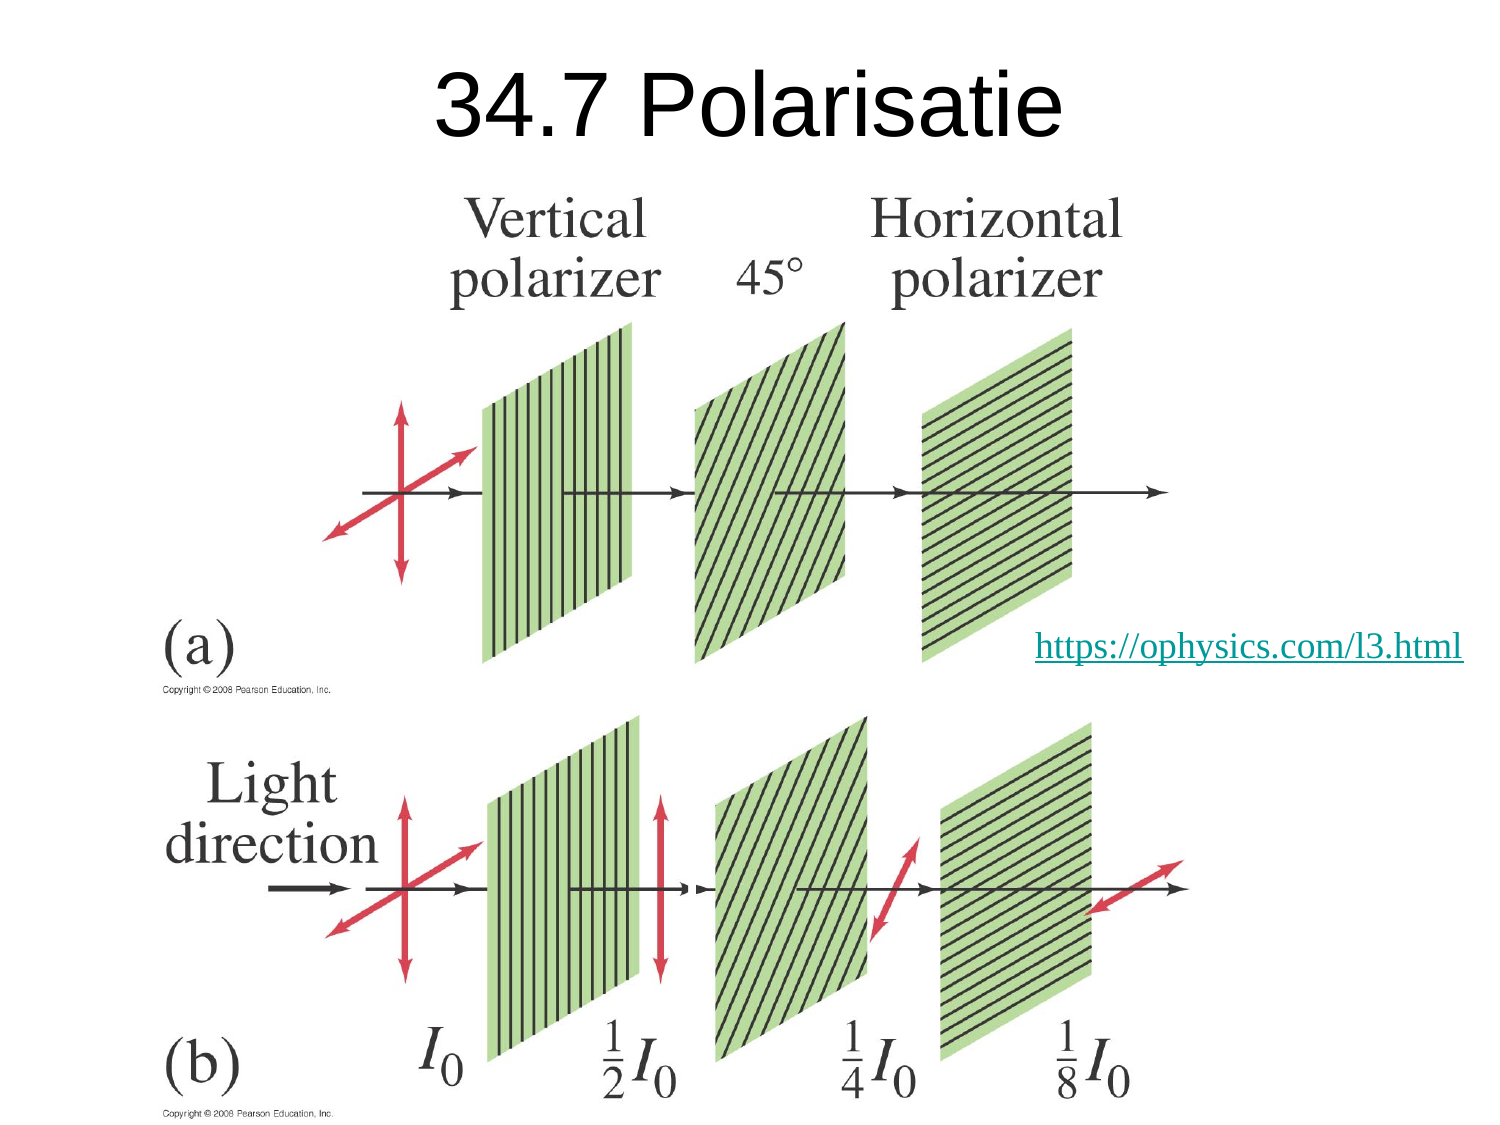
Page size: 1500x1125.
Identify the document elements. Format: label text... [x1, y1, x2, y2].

picture [158, 708, 689, 1125]
text_box 34.7 Polarisatie [74, 5, 1425, 193]
text_box https://ophysics.com/l3.html [1177, 613, 1500, 674]
picture [695, 709, 1194, 1125]
picture [158, 192, 1172, 701]
